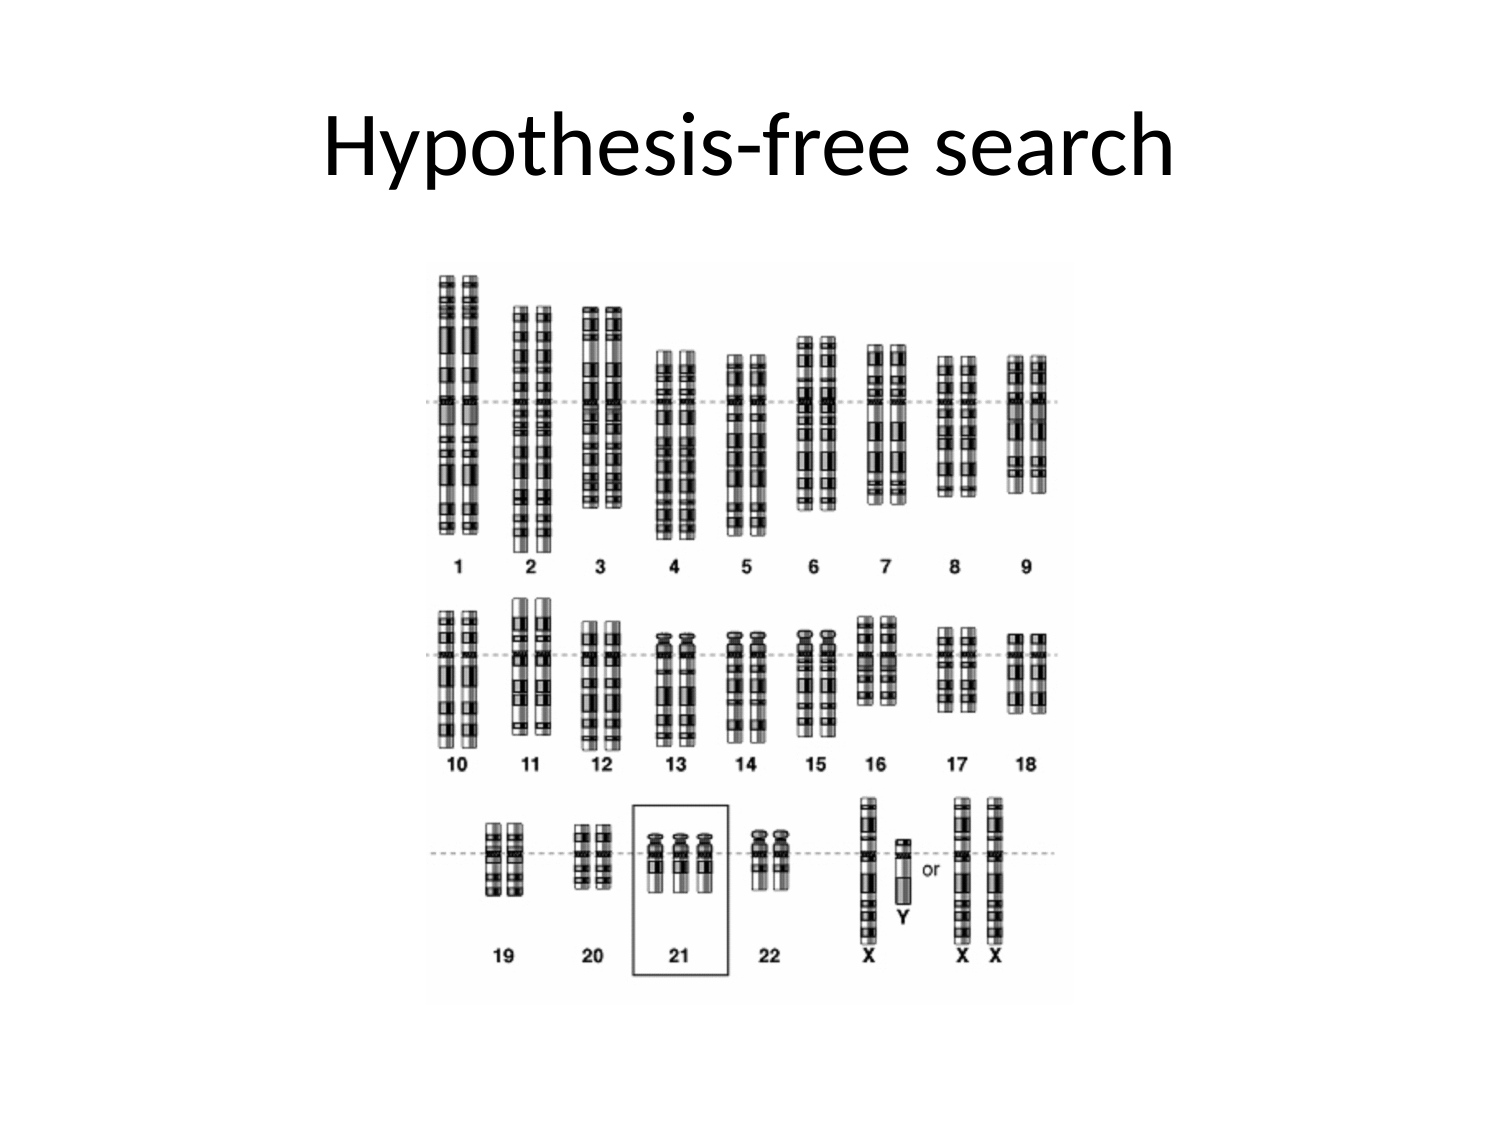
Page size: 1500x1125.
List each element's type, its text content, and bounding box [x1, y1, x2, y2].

title Hypothesis-free search [75, 45, 1425, 233]
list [74, 262, 1426, 1006]
